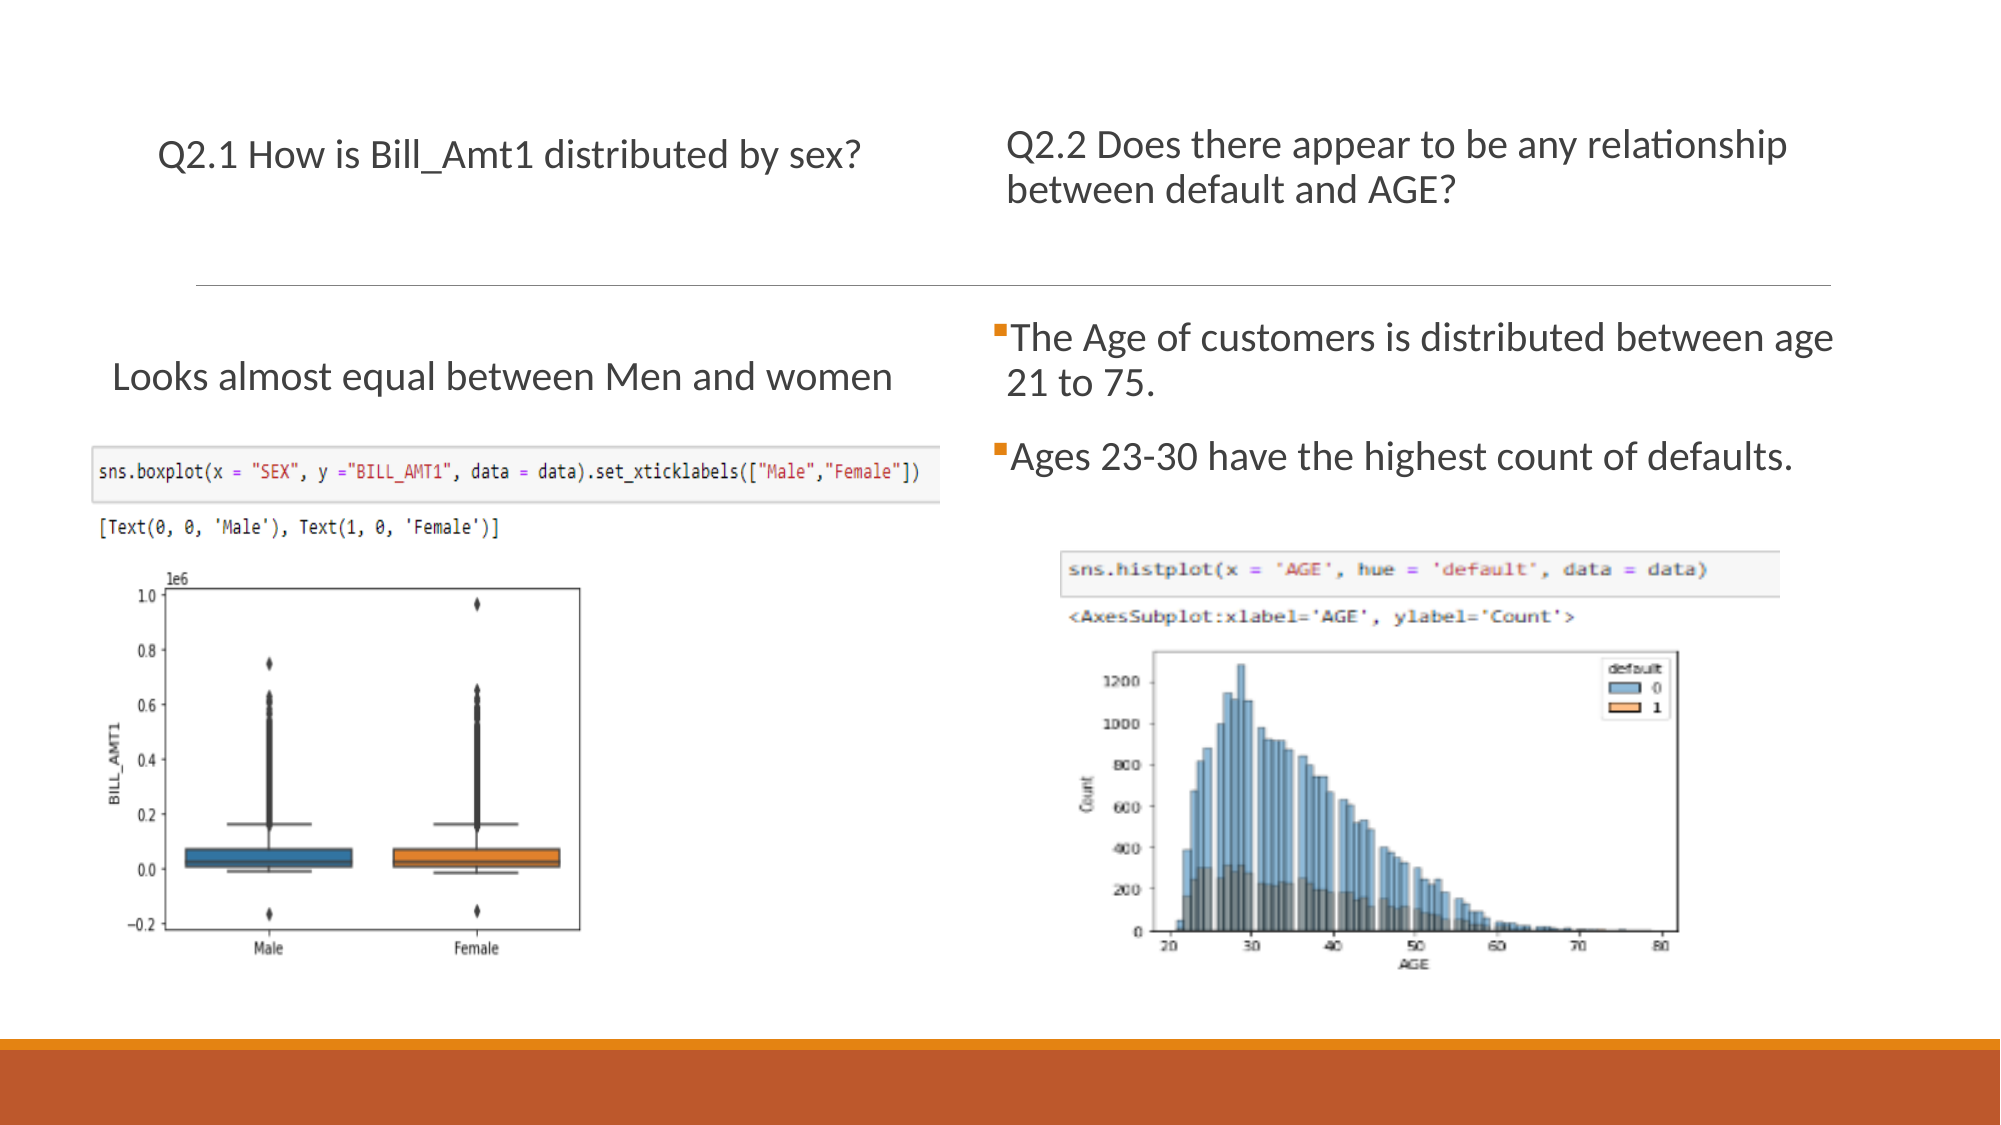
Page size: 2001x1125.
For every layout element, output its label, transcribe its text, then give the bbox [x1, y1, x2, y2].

list Q2.1 How is Bill_Amt1 distributed by sex? Looks almost equal between Men and women [77, 124, 928, 839]
picture [1059, 546, 1781, 976]
picture [89, 443, 941, 963]
list Q2.2 Does there appear to be any relationship between default and AGE? The Age of customers is distributed between age 21 to 75. Ages 23-30 have the highest count of defaults. [991, 114, 1842, 829]
